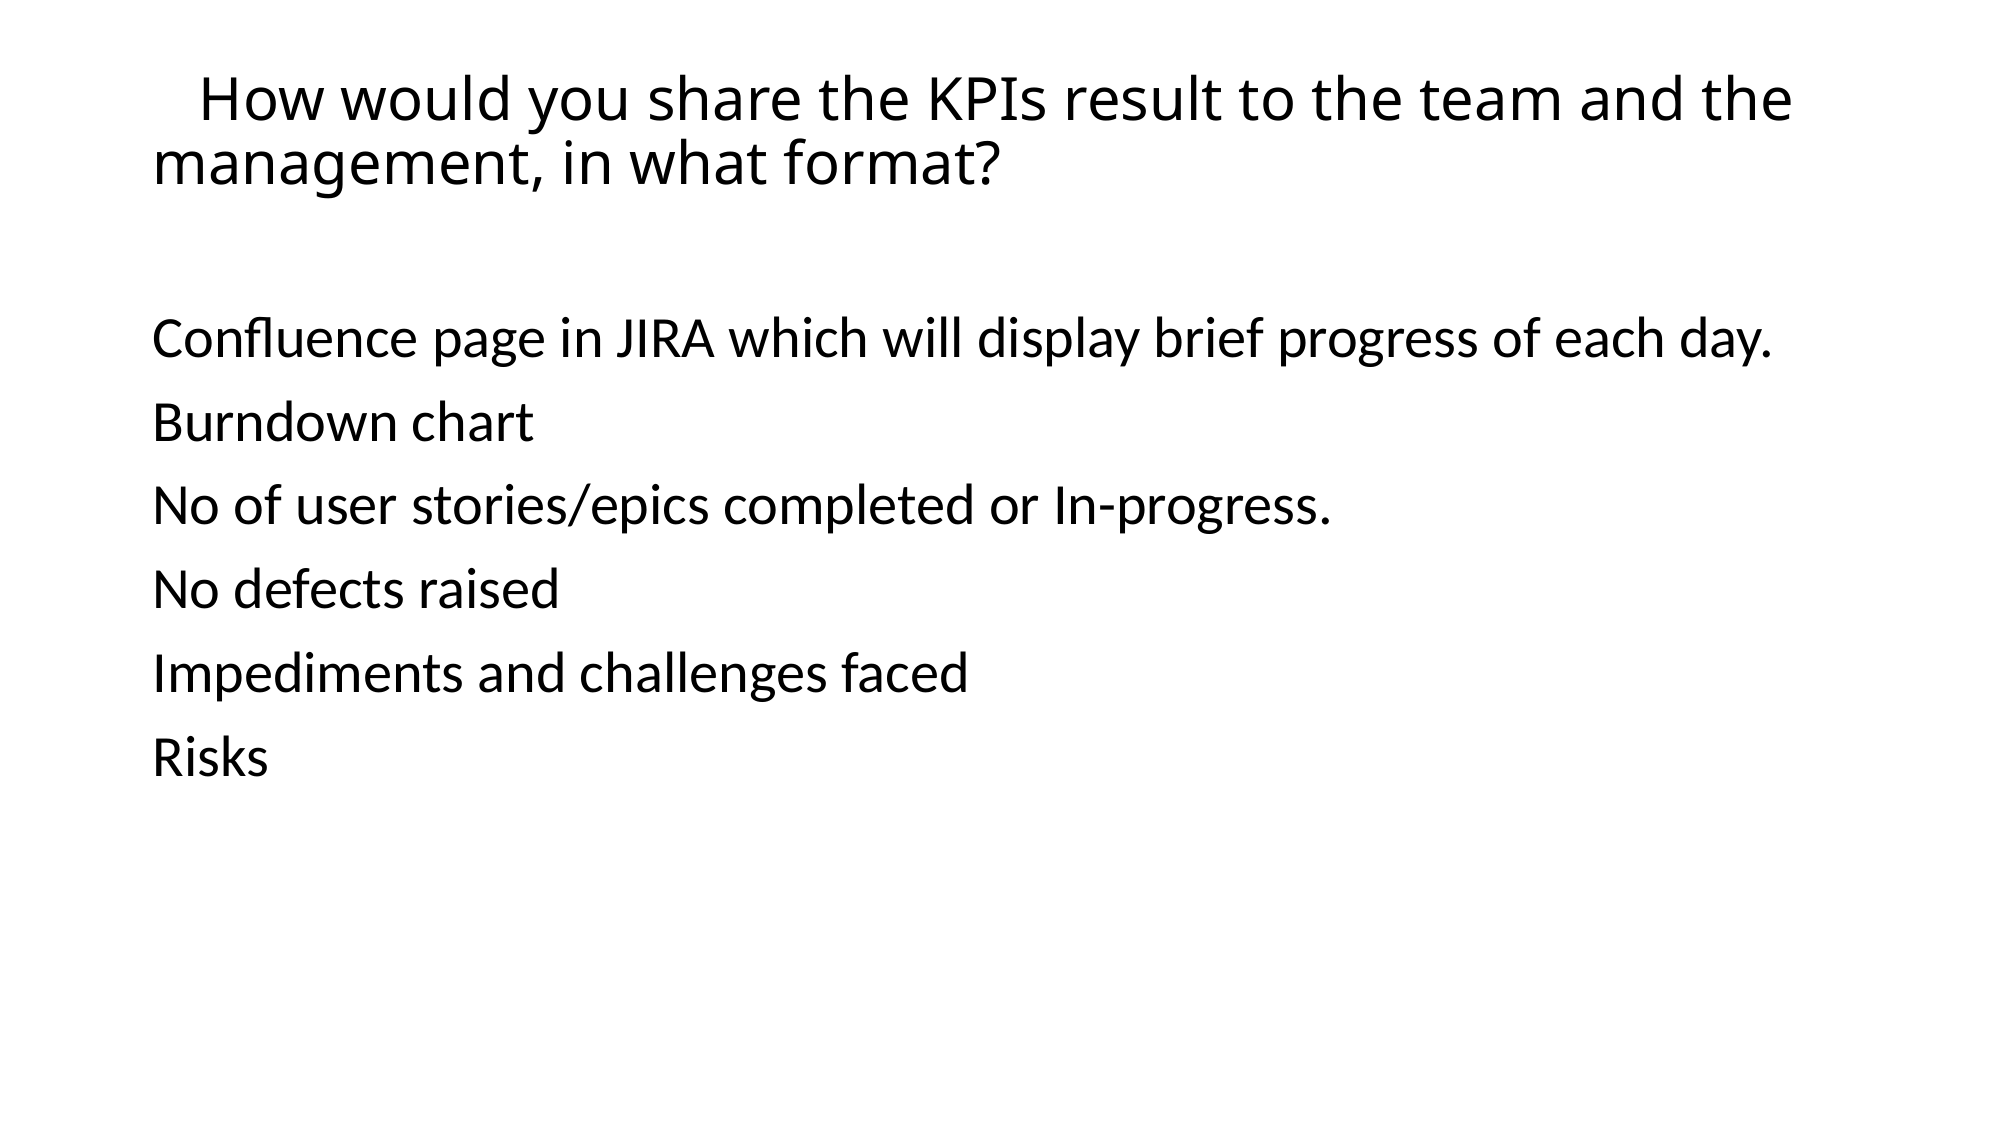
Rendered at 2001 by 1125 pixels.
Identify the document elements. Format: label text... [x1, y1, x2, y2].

list Confluence page in JIRA which will display brief progress of each day. Burndown chart No of user stories/epics completed or In-progress. No defects raised Impediments and challenges faced Risks [137, 299, 1863, 1014]
title How would you share the KPIs result to the team and the management, in what format? [137, 59, 1863, 278]
